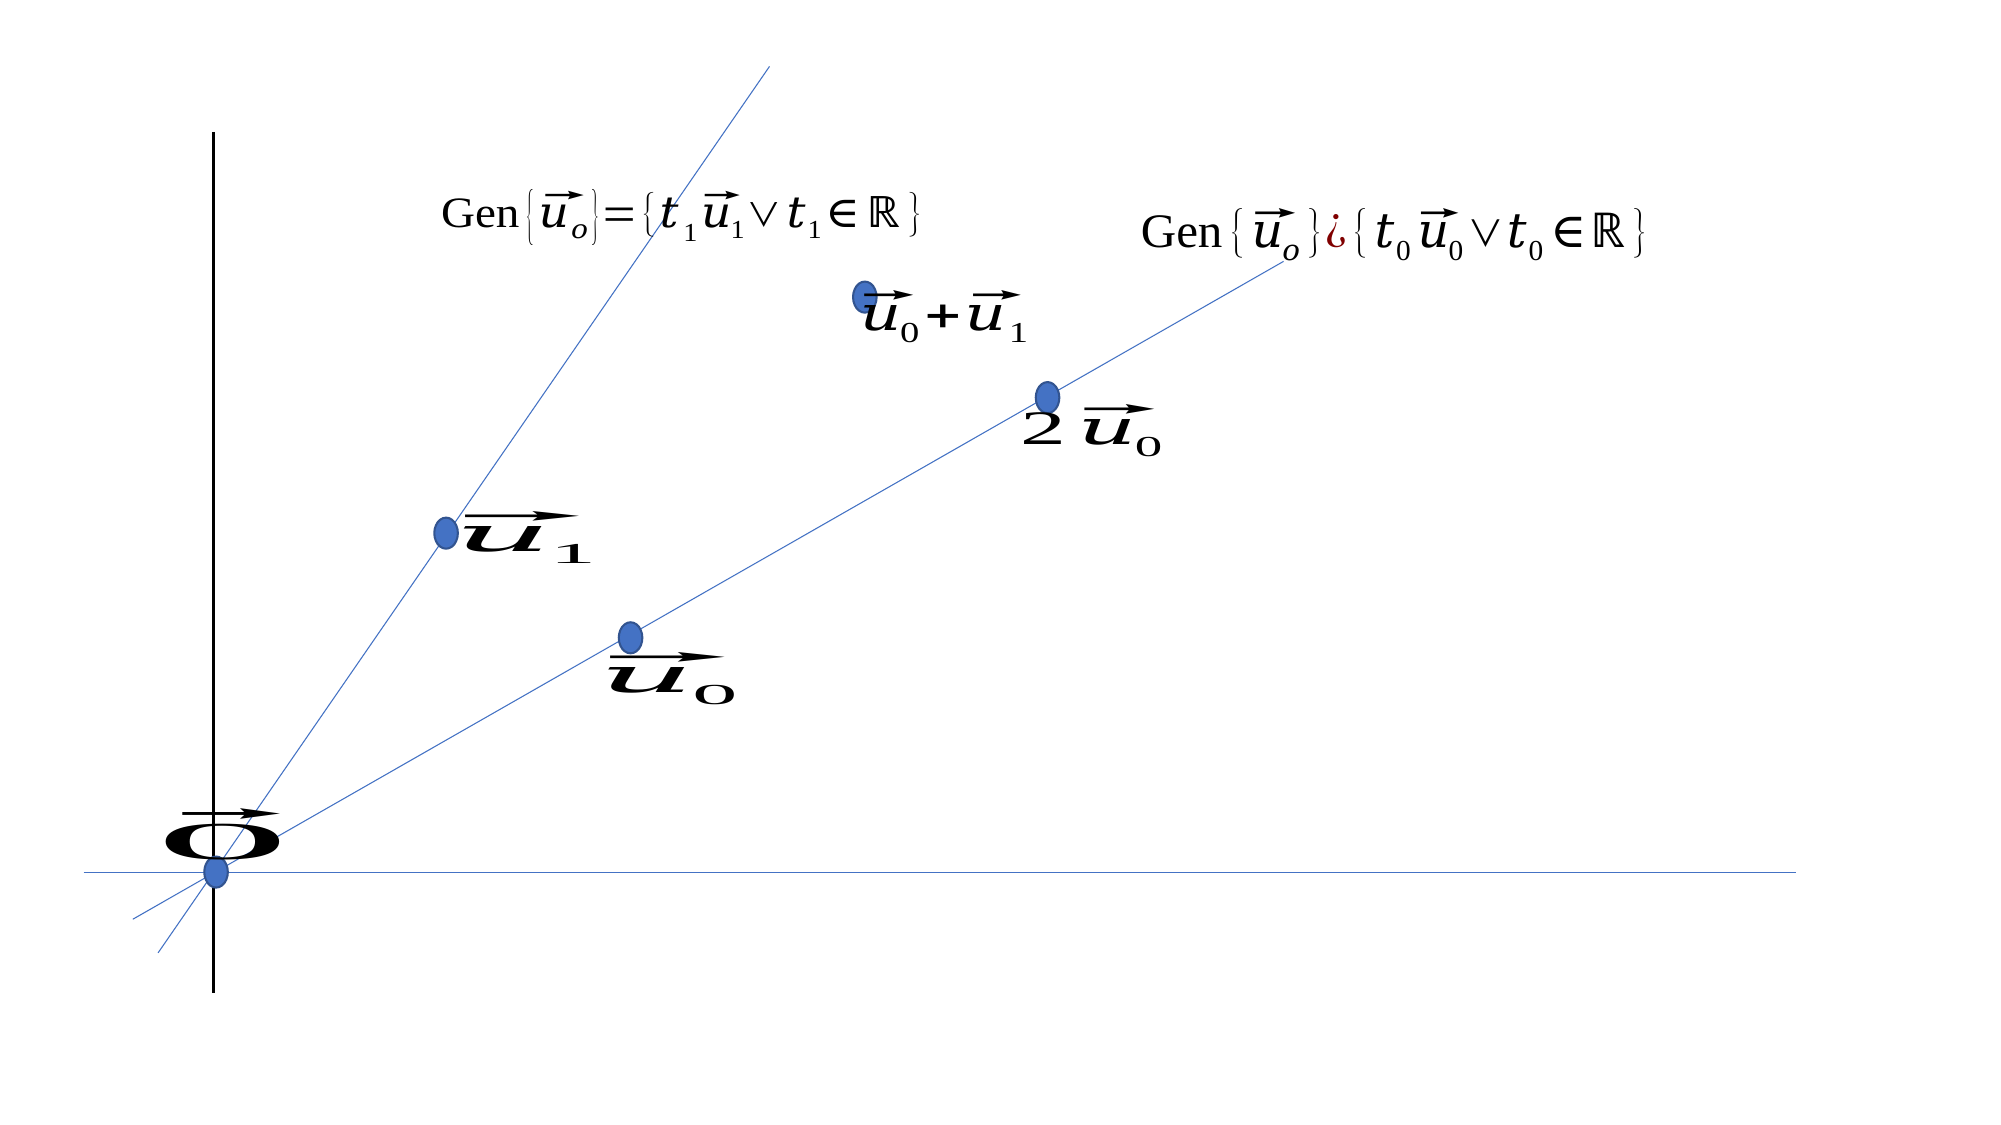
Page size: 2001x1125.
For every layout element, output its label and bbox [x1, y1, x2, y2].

text_box [770, 261, 1284, 920]
text_box [132, 261, 158, 920]
text_box [158, 66, 770, 953]
